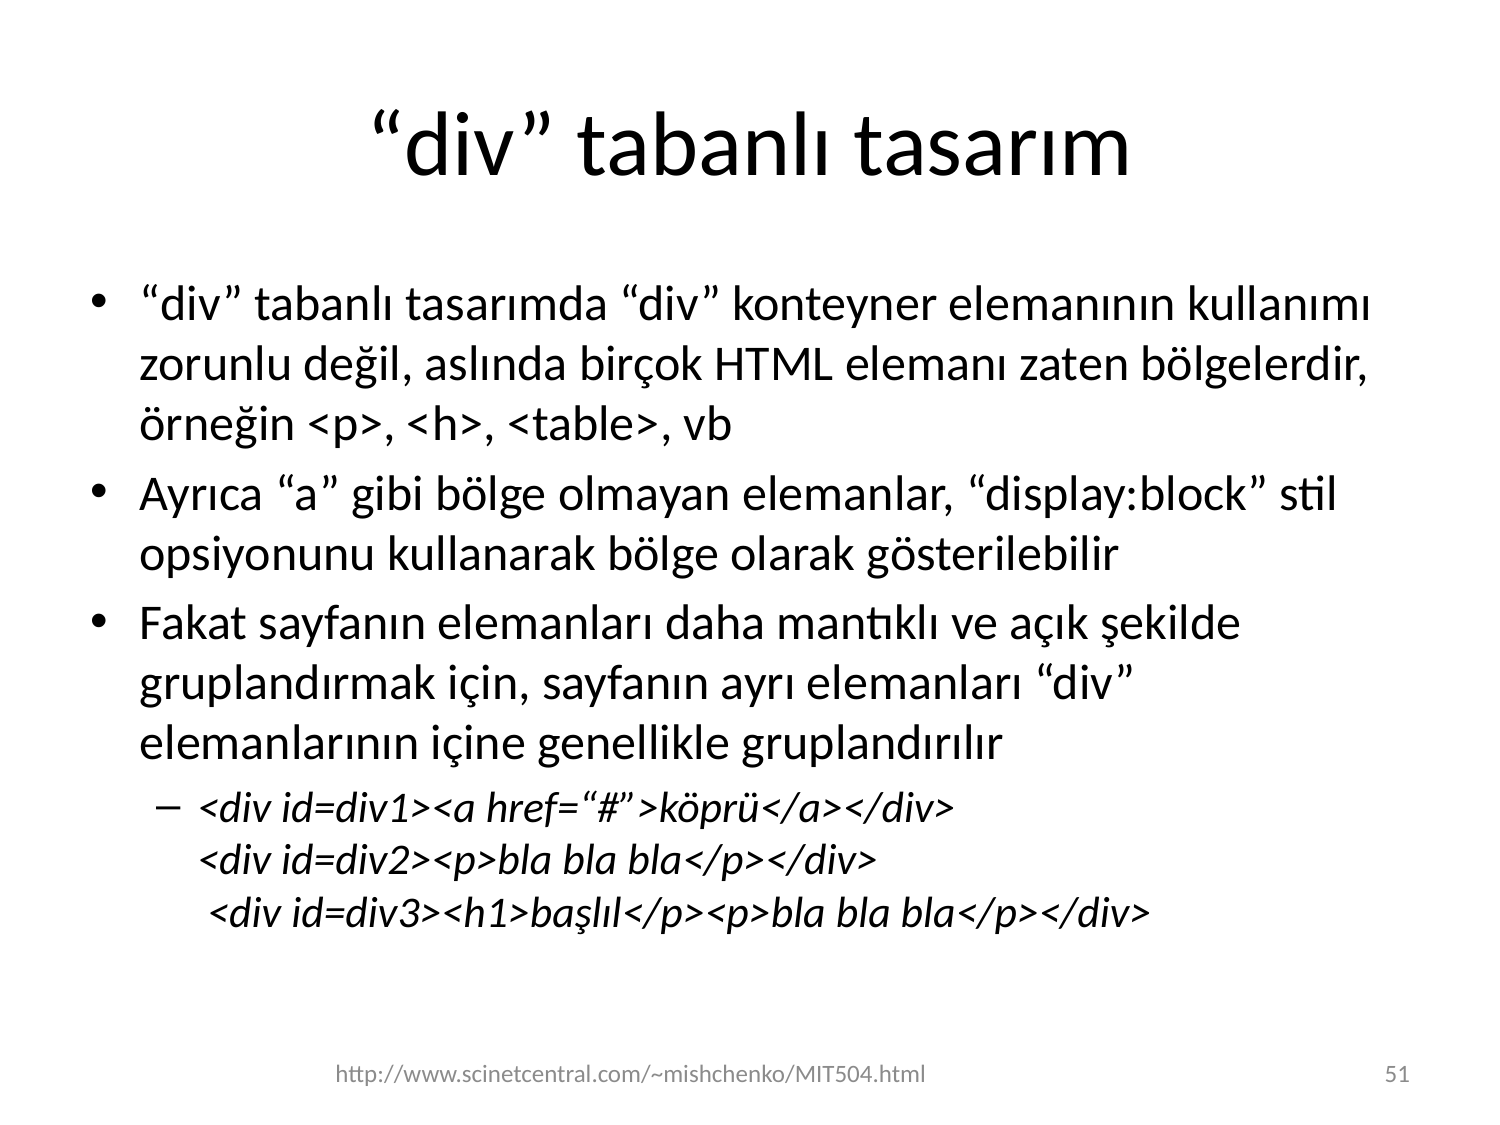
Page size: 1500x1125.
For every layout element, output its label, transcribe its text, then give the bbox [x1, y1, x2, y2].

list “div” tabanlı tasarımda “div” konteyner elemanının kullanımı zorunlu değil, aslında birçok HTML elemanı zaten bölgelerdir, örneğin <p>, <h>, <table>, vb Ayrıca “a” gibi bölge olmayan elemanlar, “display:block” stil opsiyonunu kullanarak bölge olarak gösterilebilir Fakat sayfanın elemanları daha mantıklı ve açık şekilde gruplandırmak için, sayfanın ayrı elemanları “div” elemanlarının içine genellikle gruplandırılır <div id=div1><a href=“#”>köprü</a></div> <div id=div2><p>bla bla bla</p></div> <div id=div3><h1>başlıl</p><p>bla bla bla</p></div> [75, 262, 1425, 1050]
footer http://www.scinetcentral.com/~mishchenko/MIT504.html [275, 1042, 988, 1103]
slide_number 51 [1074, 1042, 1425, 1103]
title “div” tabanlı tasarım [75, 45, 1425, 233]
